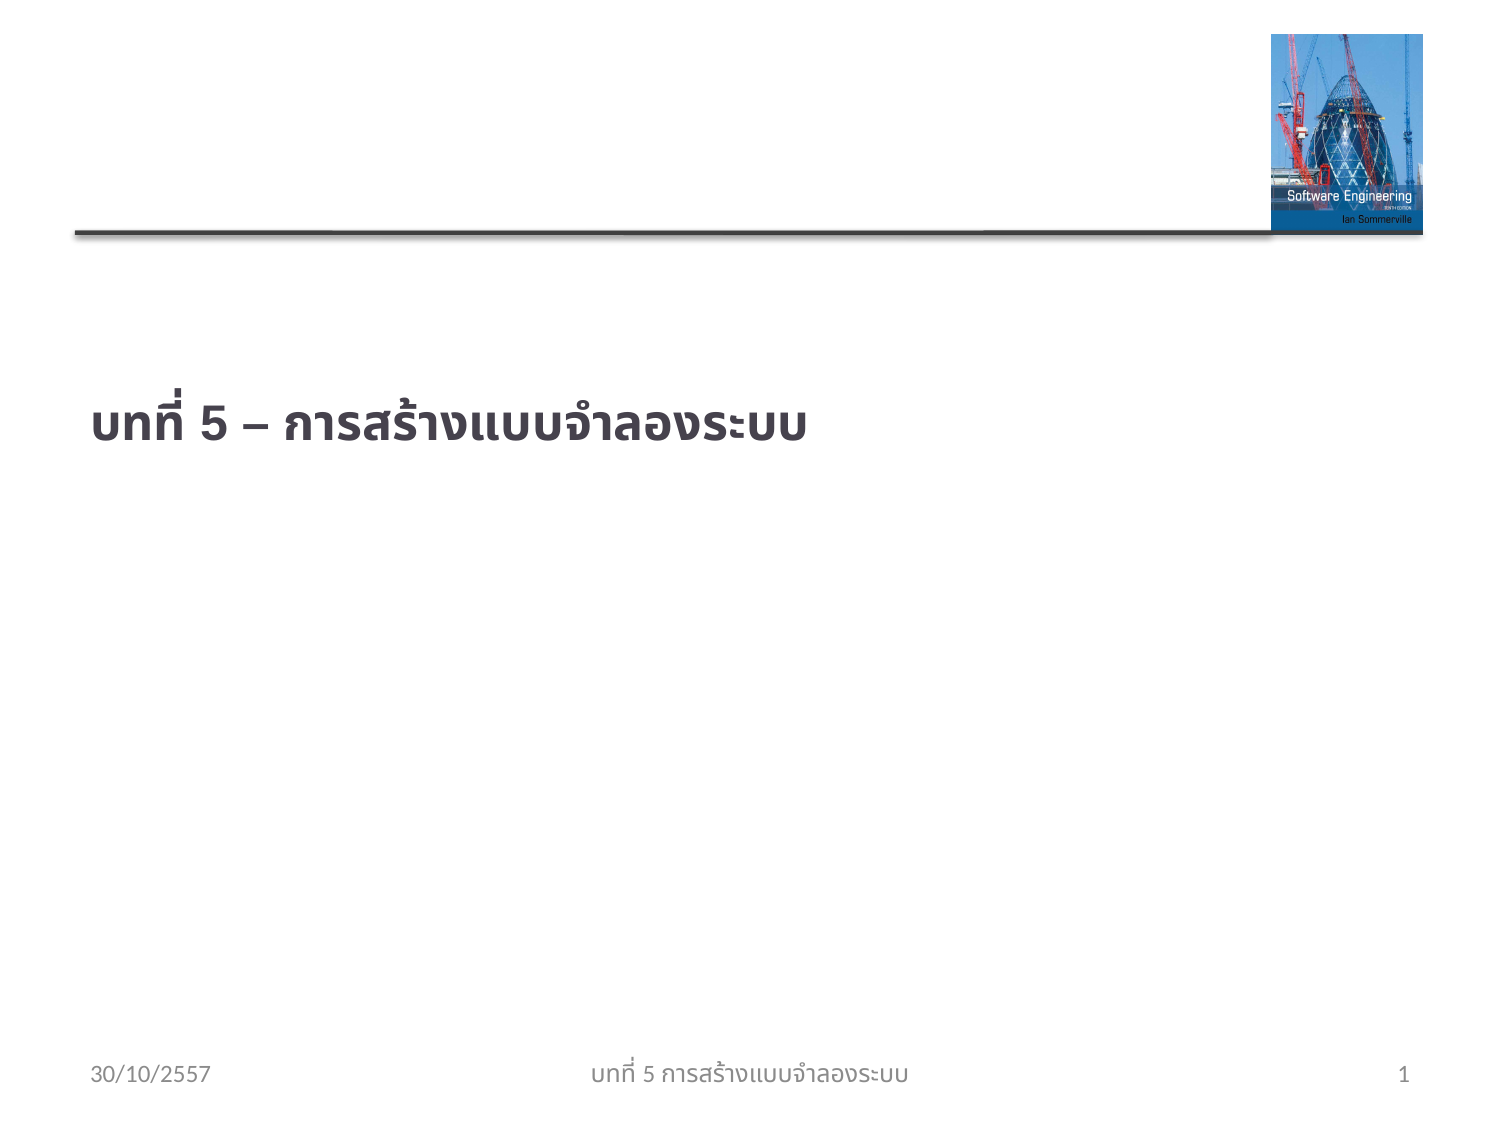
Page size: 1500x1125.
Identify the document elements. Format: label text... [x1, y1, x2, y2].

footer บทที่ 5 การสร้างแบบจำลองระบบ [512, 1042, 988, 1103]
picture [1271, 34, 1423, 230]
slide_number 1 [1074, 1042, 1425, 1103]
title บทที่ 5 – การสร้างแบบจำลองระบบ [74, 326, 1272, 515]
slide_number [75, 1042, 425, 1103]
